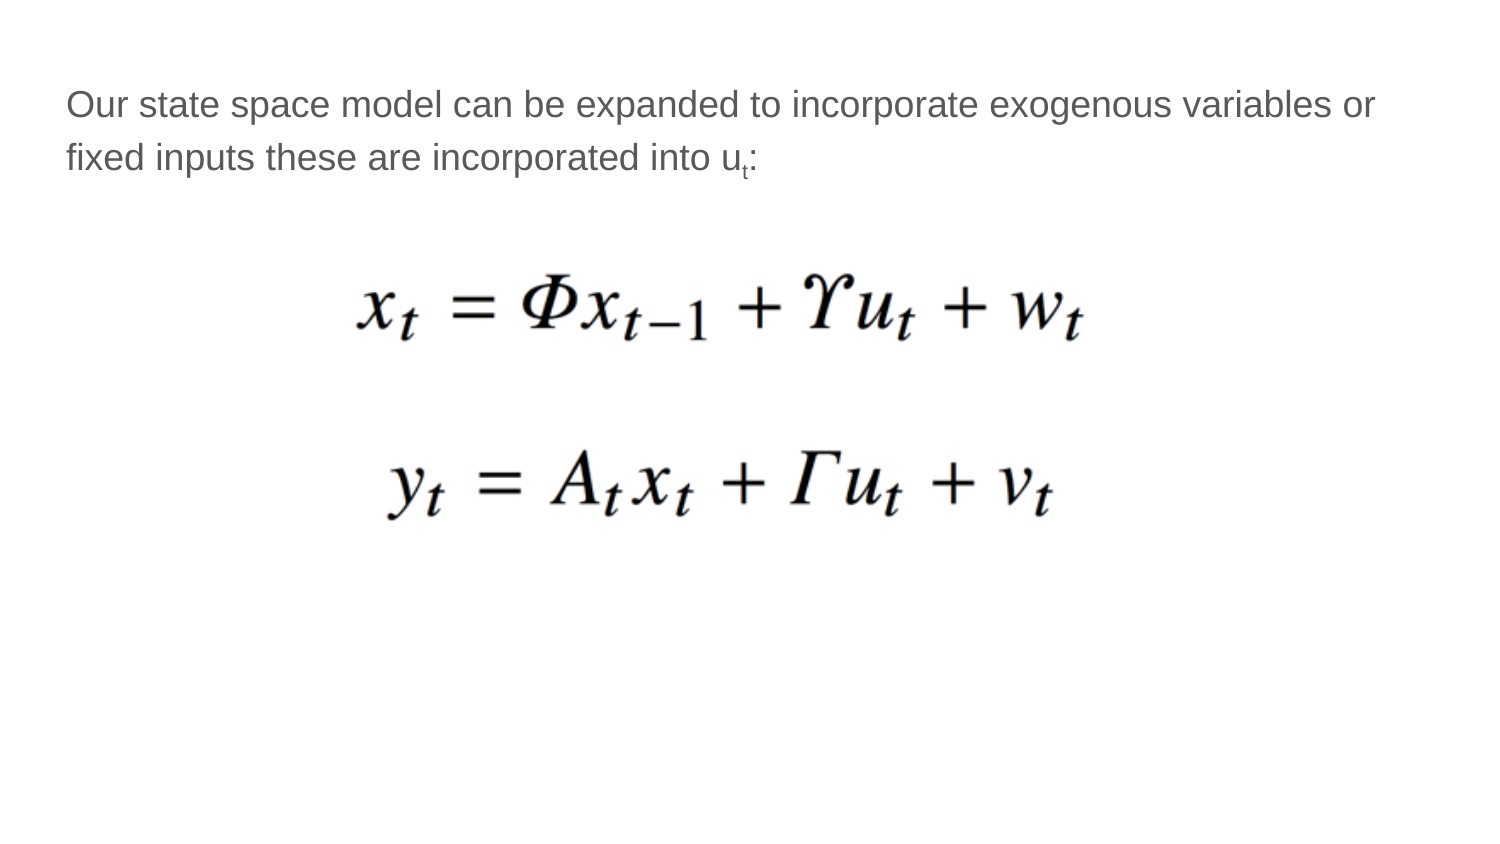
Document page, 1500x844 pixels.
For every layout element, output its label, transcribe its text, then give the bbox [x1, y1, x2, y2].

list Our state space model can be expanded to incorporate exogenous variables or fixed inputs these are incorporated into ut: [51, 58, 1449, 750]
picture [297, 233, 1130, 575]
